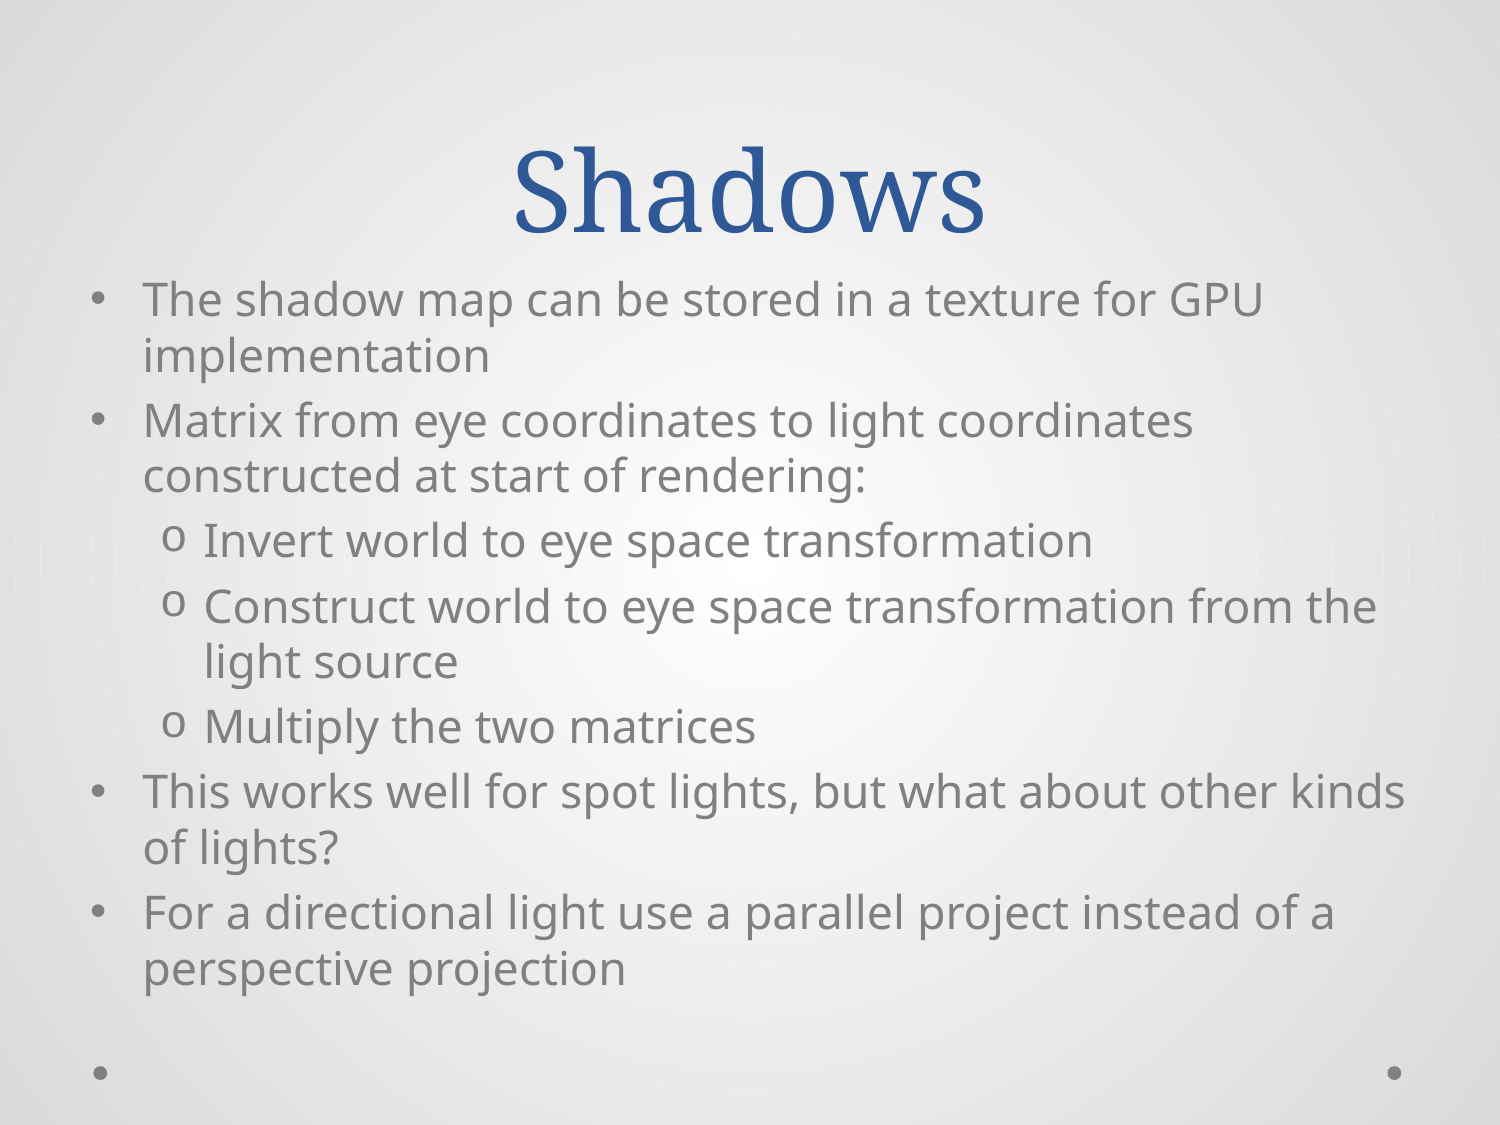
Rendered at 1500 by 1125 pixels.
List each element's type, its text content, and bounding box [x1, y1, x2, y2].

title Shadows [75, 0, 1425, 262]
list The shadow map can be stored in a texture for GPU implementation Matrix from eye coordinates to light coordinates constructed at start of rendering: Invert world to eye space transformation Construct world to eye space transformation from the light source Multiply the two matrices This works well for spot lights, but what about other kinds of lights? For a directional light use a parallel project instead of a perspective projection [75, 262, 1425, 1005]
